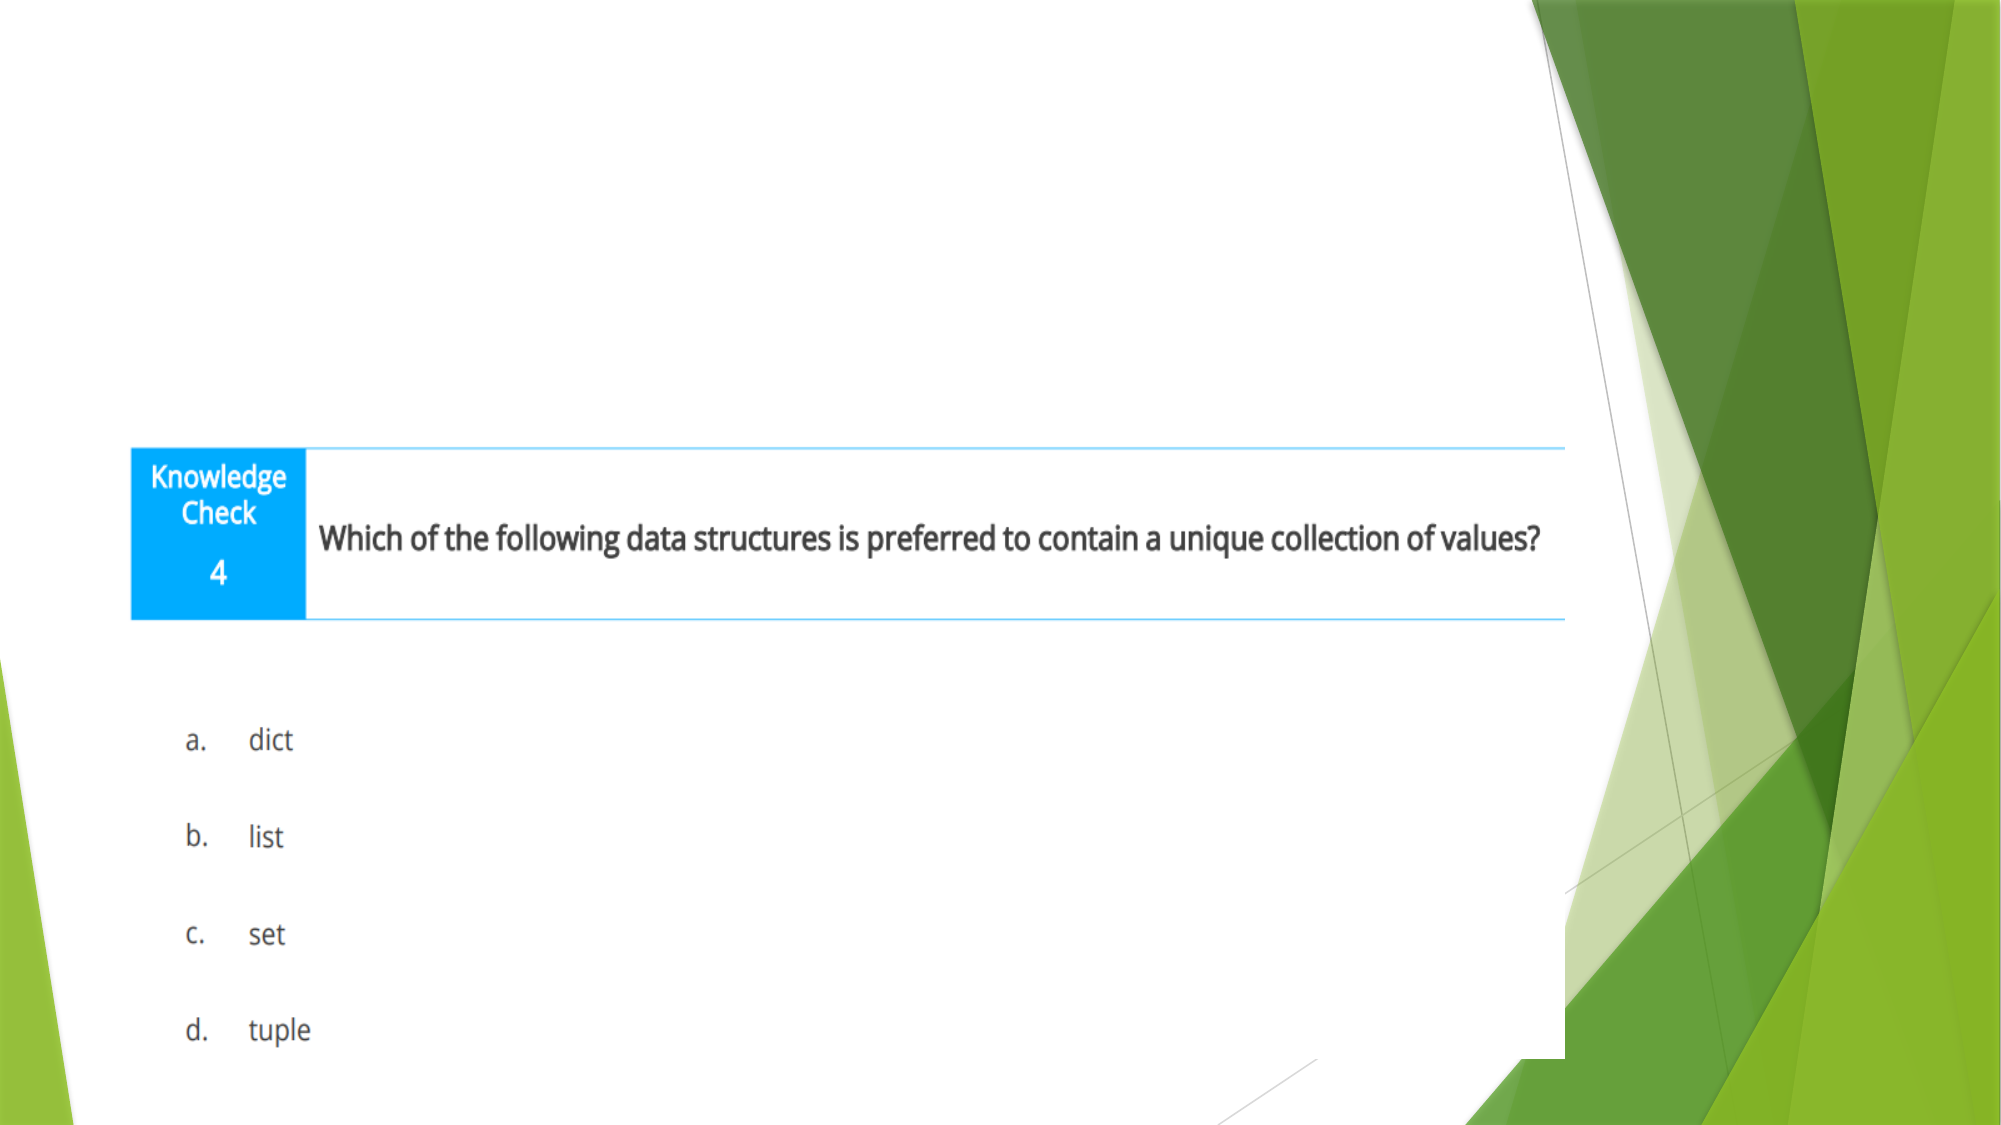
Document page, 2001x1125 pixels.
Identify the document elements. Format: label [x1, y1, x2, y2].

list [67, 413, 1565, 1059]
